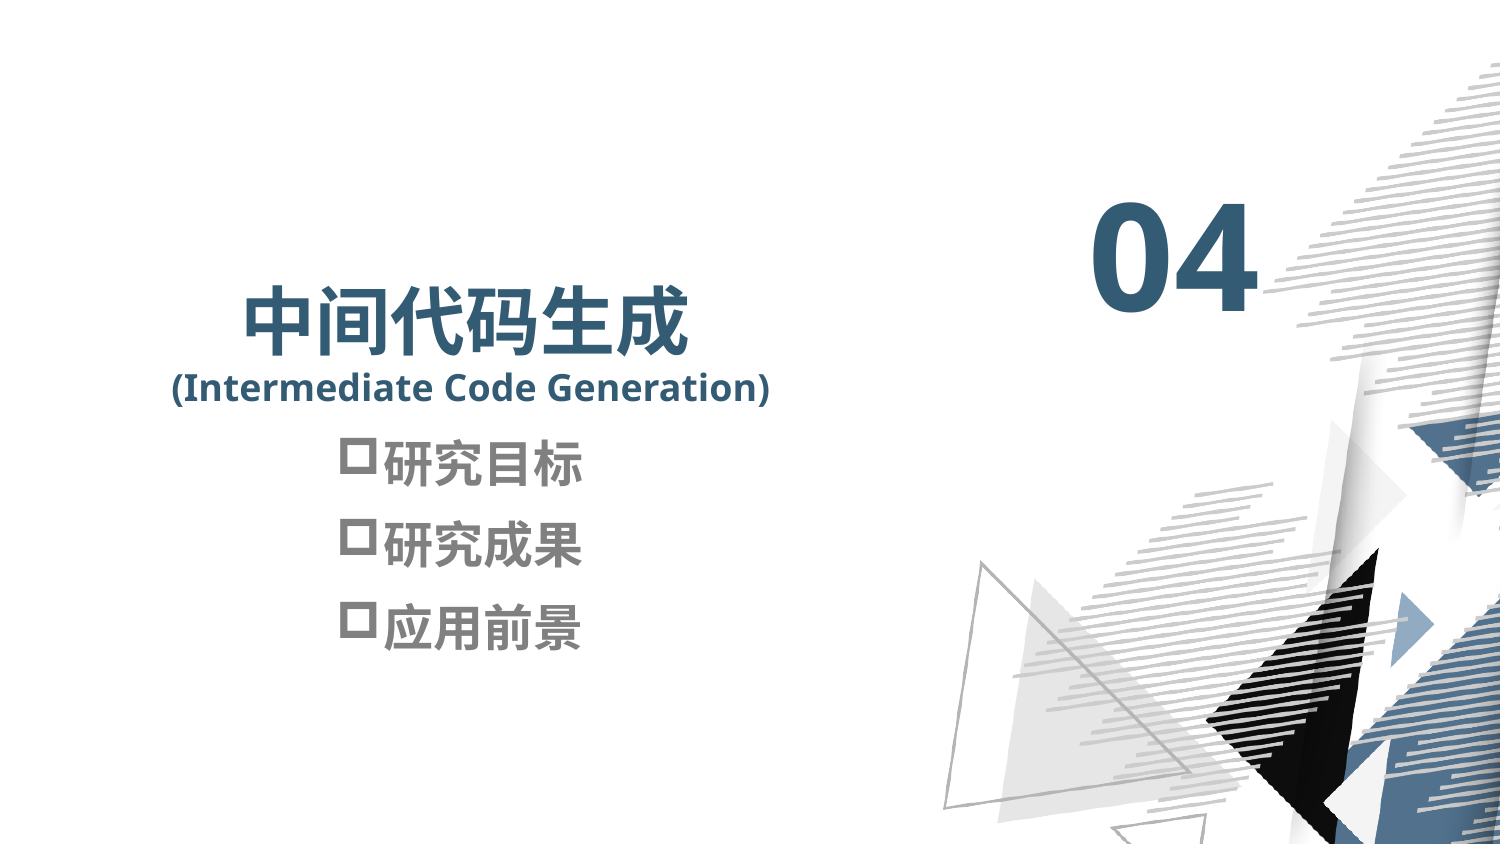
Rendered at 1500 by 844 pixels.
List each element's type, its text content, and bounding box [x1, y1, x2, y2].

text_box 04 [1037, 109, 1312, 210]
text_box 中间代码生成 (Intermediate Code Generation) [156, 266, 815, 417]
text_box 研究成果 [321, 506, 673, 582]
text_box 研究目标 [321, 425, 673, 500]
picture [830, 26, 1500, 844]
text_box 应用前景 [321, 589, 633, 664]
